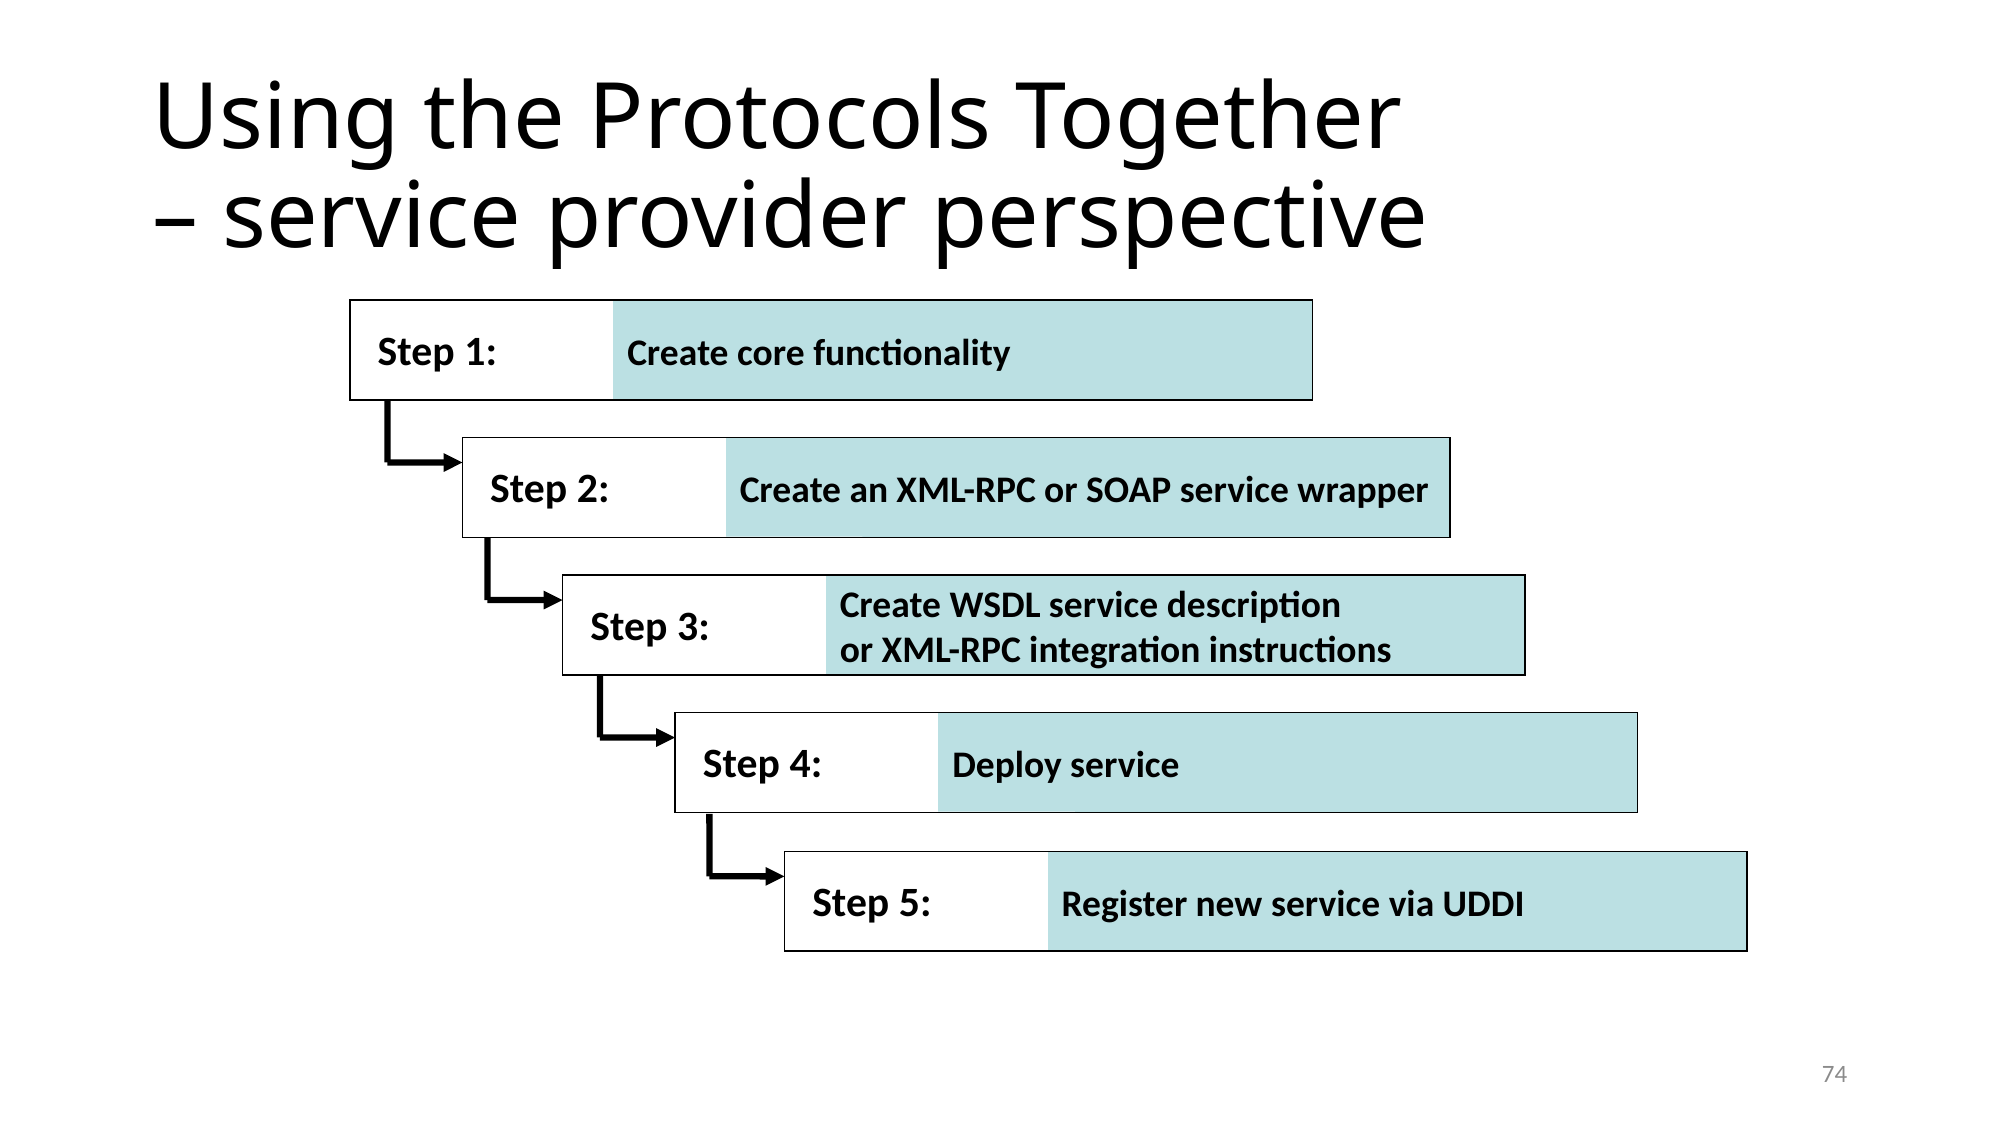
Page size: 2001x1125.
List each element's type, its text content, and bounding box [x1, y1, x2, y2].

text_box [462, 437, 1450, 538]
text_box [562, 575, 1525, 675]
text_box [601, 731, 676, 744]
text_box [349, 299, 1313, 400]
text_box [388, 456, 463, 469]
slide_number 74 [1412, 1042, 1863, 1103]
text_box [784, 851, 1747, 952]
title Using the Protocols Together – service provider perspective [137, 59, 1863, 278]
text_box [710, 870, 785, 883]
text_box [674, 712, 1638, 813]
text_box [488, 593, 563, 607]
